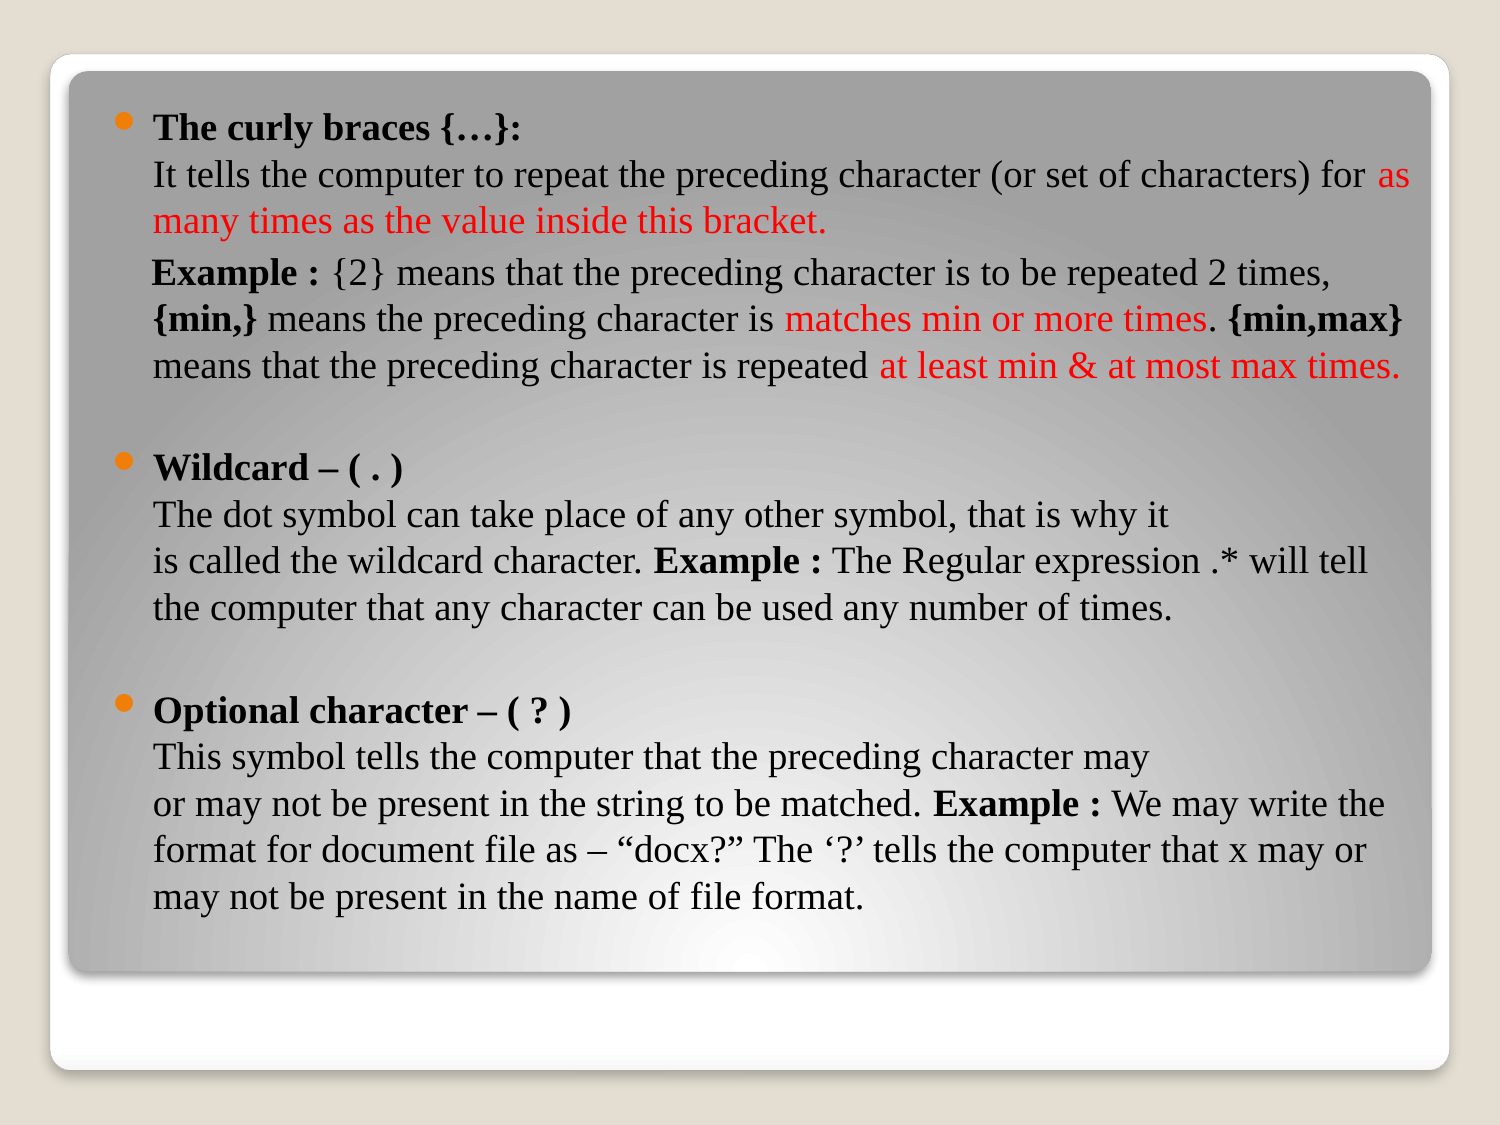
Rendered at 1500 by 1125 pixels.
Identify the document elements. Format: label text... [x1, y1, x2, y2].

list The curly braces {…}: It tells the computer to repeat the preceding character (or set of characters) for as many times as the value inside this bracket. Example : {2} means that the preceding character is to be repeated 2 times, {min,} means the preceding character is matches min or more times. {min,max} means that the preceding character is repeated at least min & at most max times. Wildcard – ( . ) The dot symbol can take place of any other symbol, that is why it is called the wildcard character. Example : The Regular expression .* will tell the computer that any character can be used any number of times. Optional character – ( ? ) This symbol tells the computer that the preceding character may or may not be present in the string to be matched. Example : We may write the format for document file as – “docx?” The ‘?’ tells the computer that x may or may not be present in the name of file format. [82, 86, 1425, 975]
